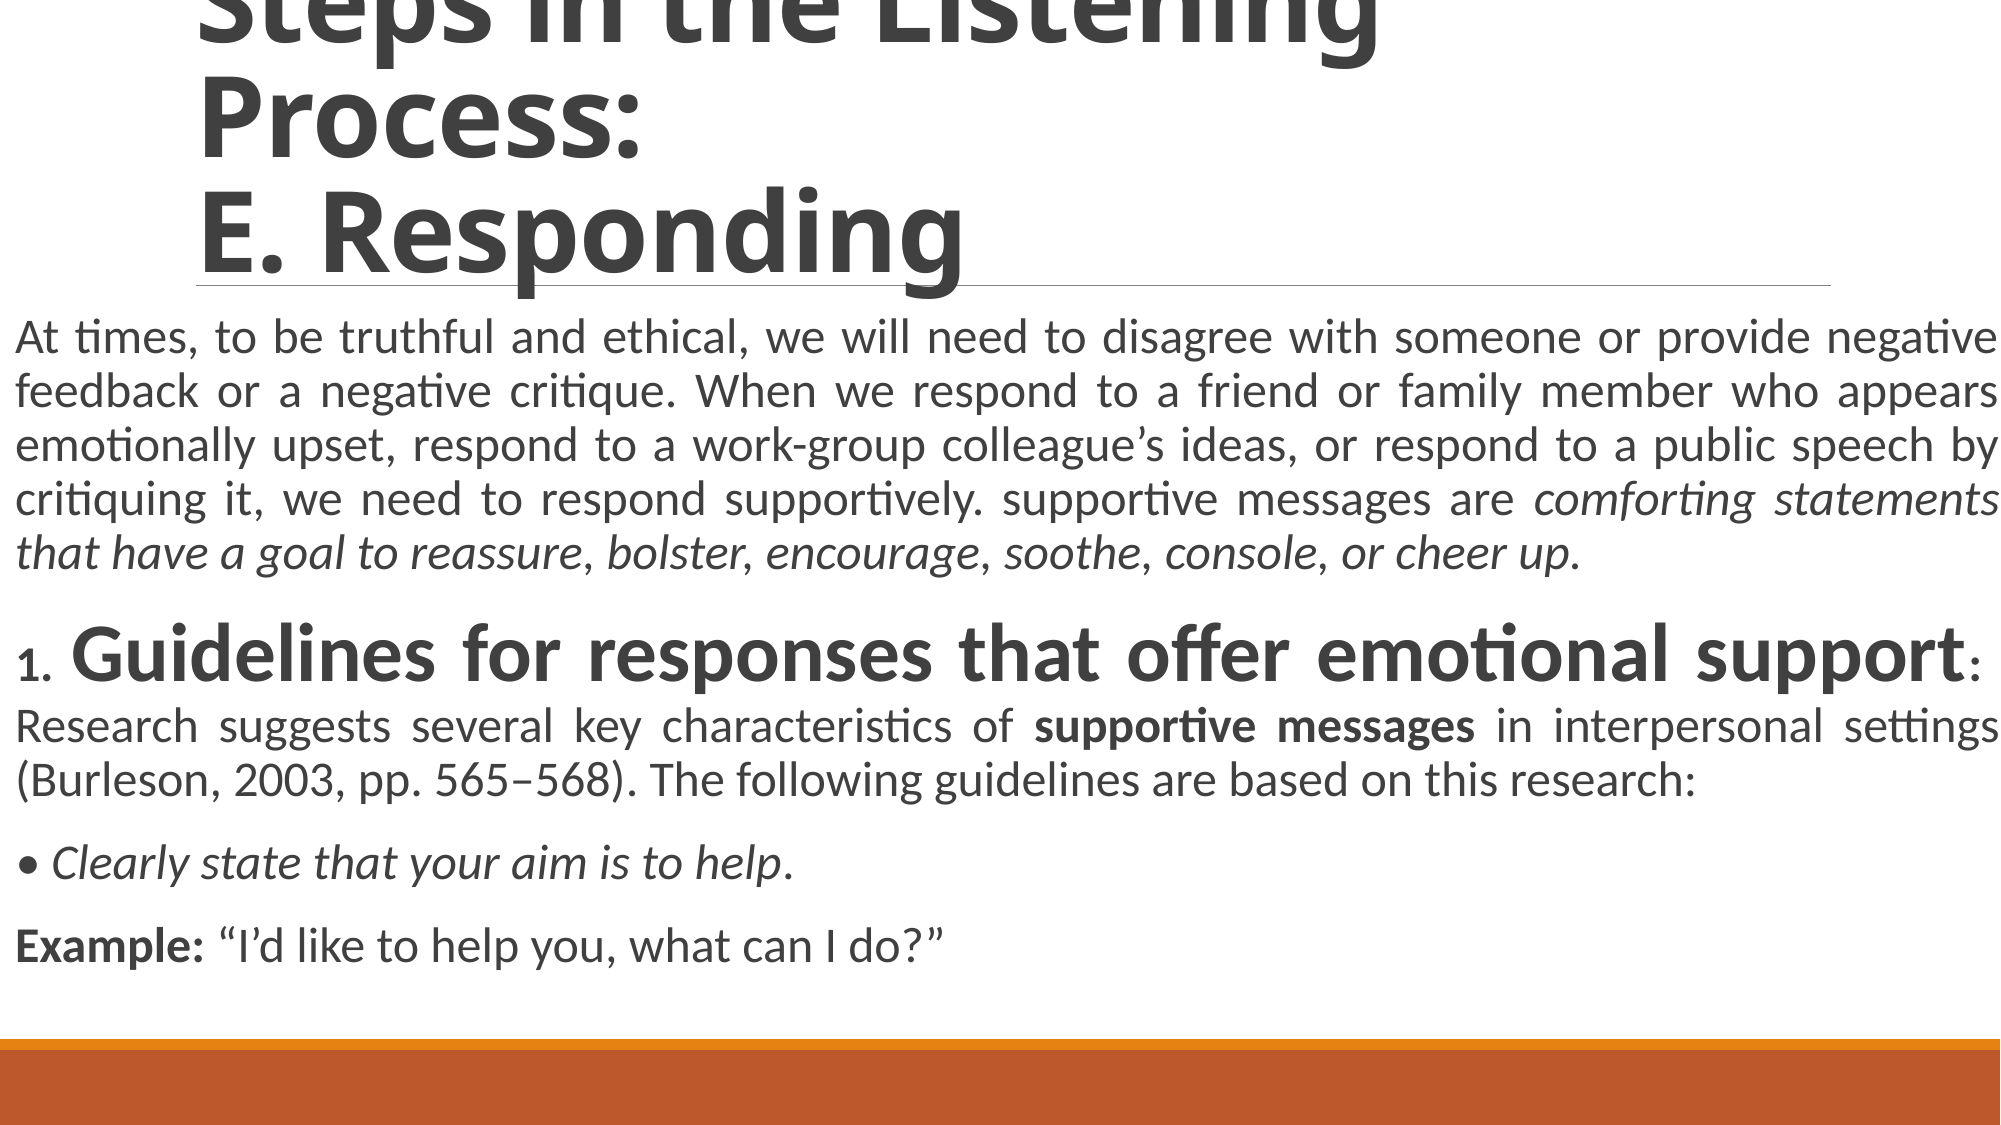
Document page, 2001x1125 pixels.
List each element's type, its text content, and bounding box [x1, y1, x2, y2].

title Steps in the Listening Process: E. Responding [180, 64, 1830, 302]
list At times, to be truthful and ethical, we will need to disagree with someone or provide negative feedback or a negative critique. When we respond to a friend or family member who appears emotionally upset, respond to a work-group colleague’s ideas, or respond to a public speech by critiquing it, we need to respond supportively. supportive messages are comforting statements that have a goal to reassure, bolster, encourage, soothe, console, or cheer up. 1. Guidelines for responses that offer emotional support: Research suggests several key characteristics of supportive messages in interpersonal settings (Burleson, 2003, pp. 565–568). The following guidelines are based on this research: • Clearly state that your aim is to help. Example: “I’d like to help you, what can I do?” [0, 302, 2000, 1031]
